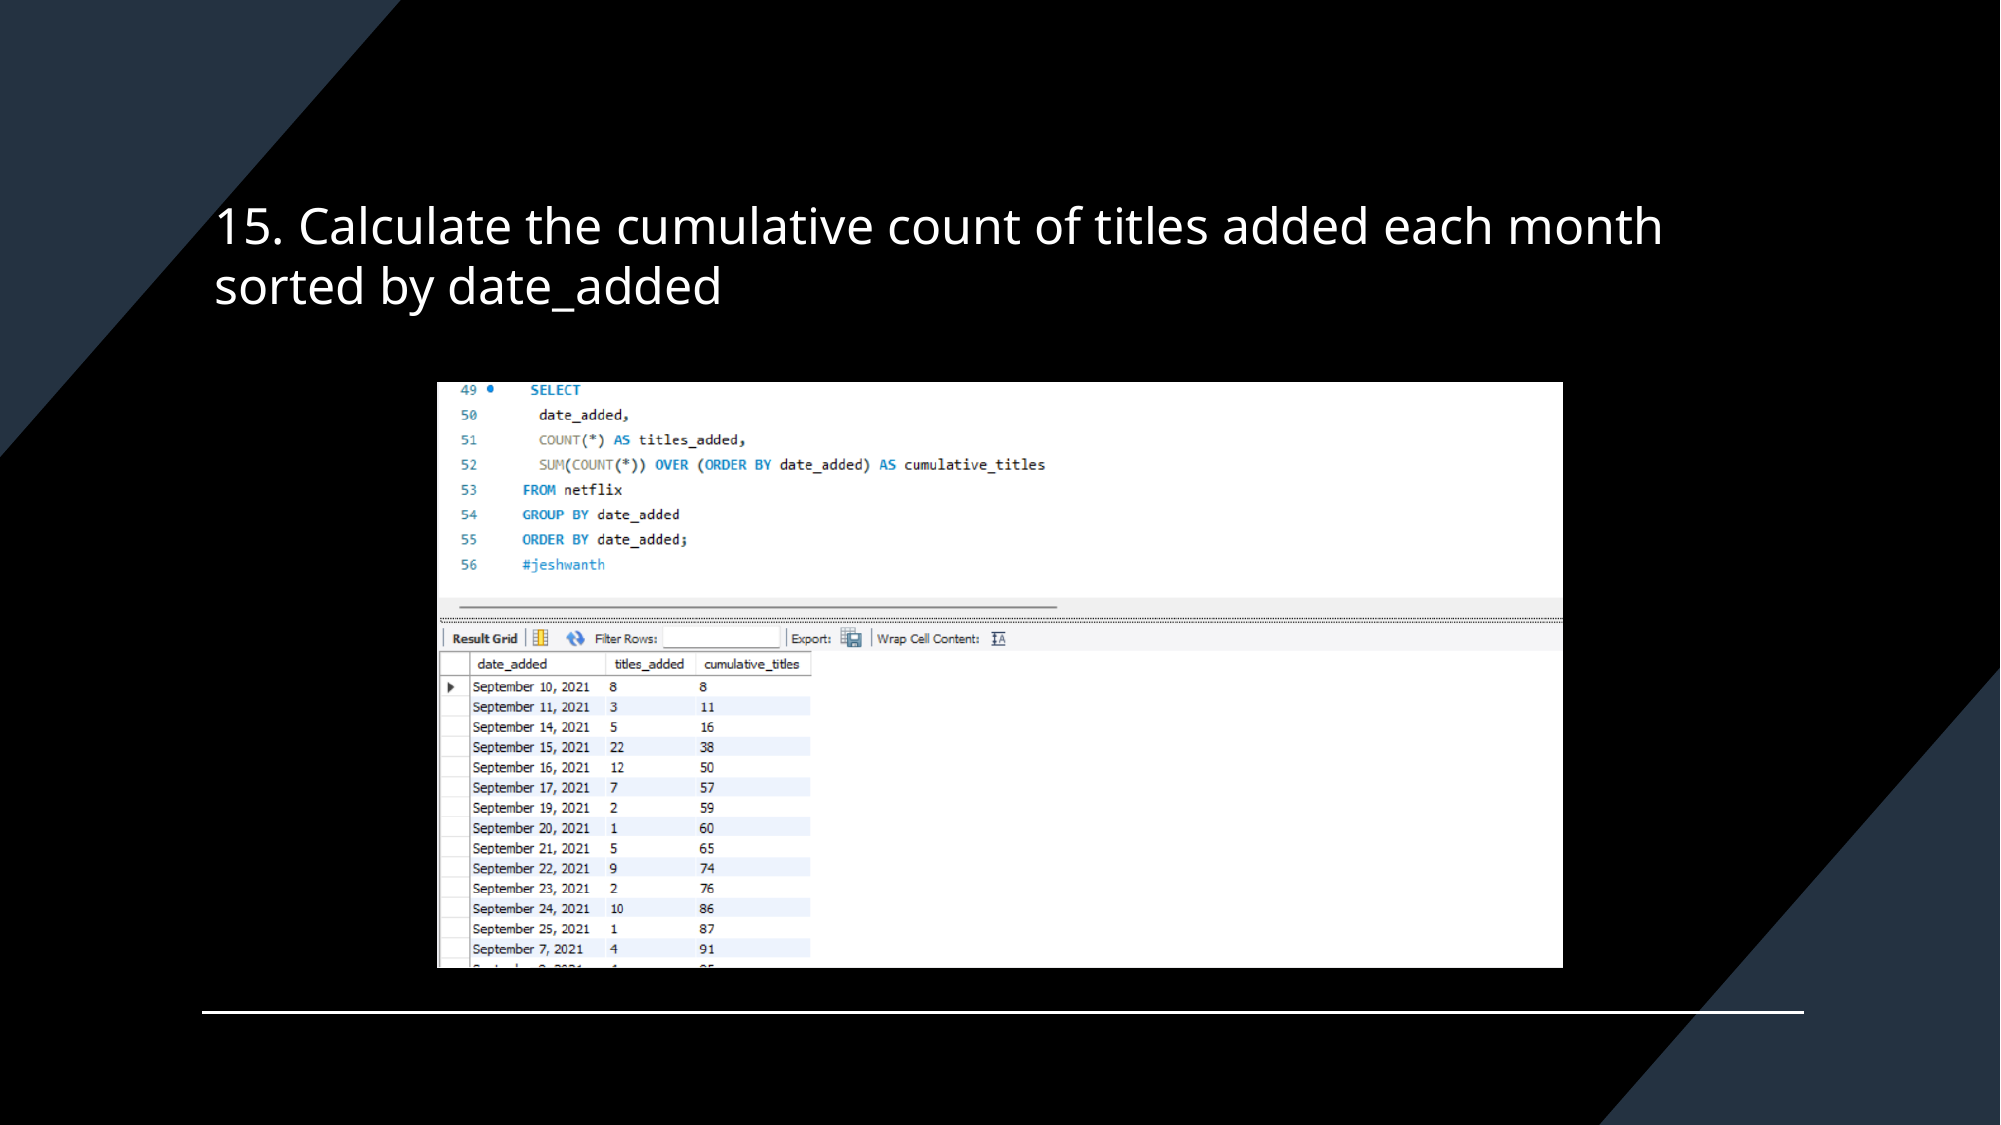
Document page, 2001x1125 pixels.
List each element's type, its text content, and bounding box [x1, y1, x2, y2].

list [437, 382, 1563, 968]
title 15. Calculate the cumulative count of titles added each month sorted by date_added [199, 143, 1813, 367]
